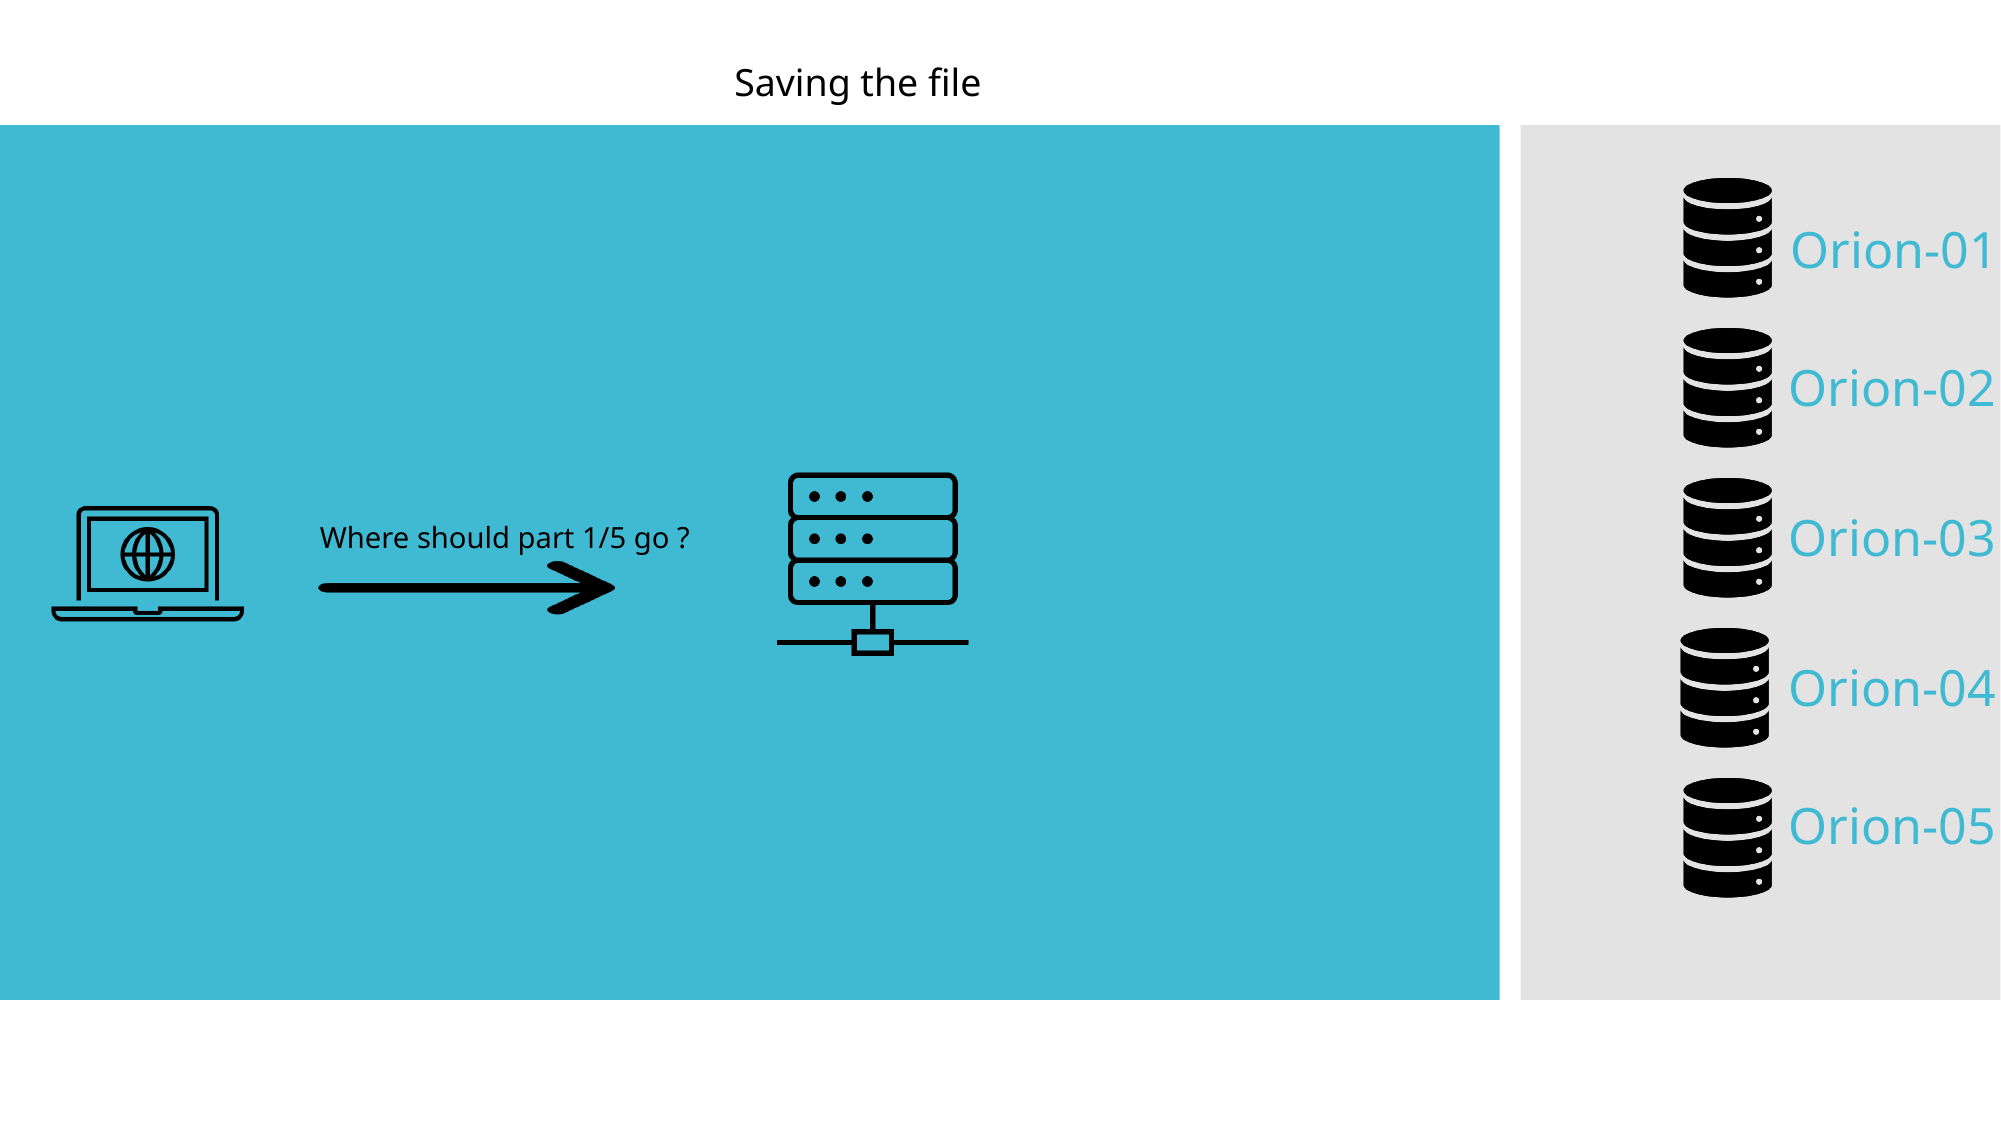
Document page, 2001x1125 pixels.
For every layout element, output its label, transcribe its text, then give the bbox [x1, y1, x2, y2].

text_box Orion-05 [1803, 787, 2000, 862]
picture [304, 512, 629, 663]
text_box Orion-03 [1803, 499, 2000, 575]
picture [47, 462, 248, 663]
text_box Orion-02 [1803, 348, 2000, 424]
picture [745, 434, 1001, 691]
picture [1649, 162, 1803, 913]
text_box Where should part 1/5 go ? [312, 511, 745, 562]
text_box Orion-01 [1803, 211, 2000, 286]
text_box Orion-04 [1800, 649, 2000, 725]
text_box Saving the file [726, 51, 990, 112]
